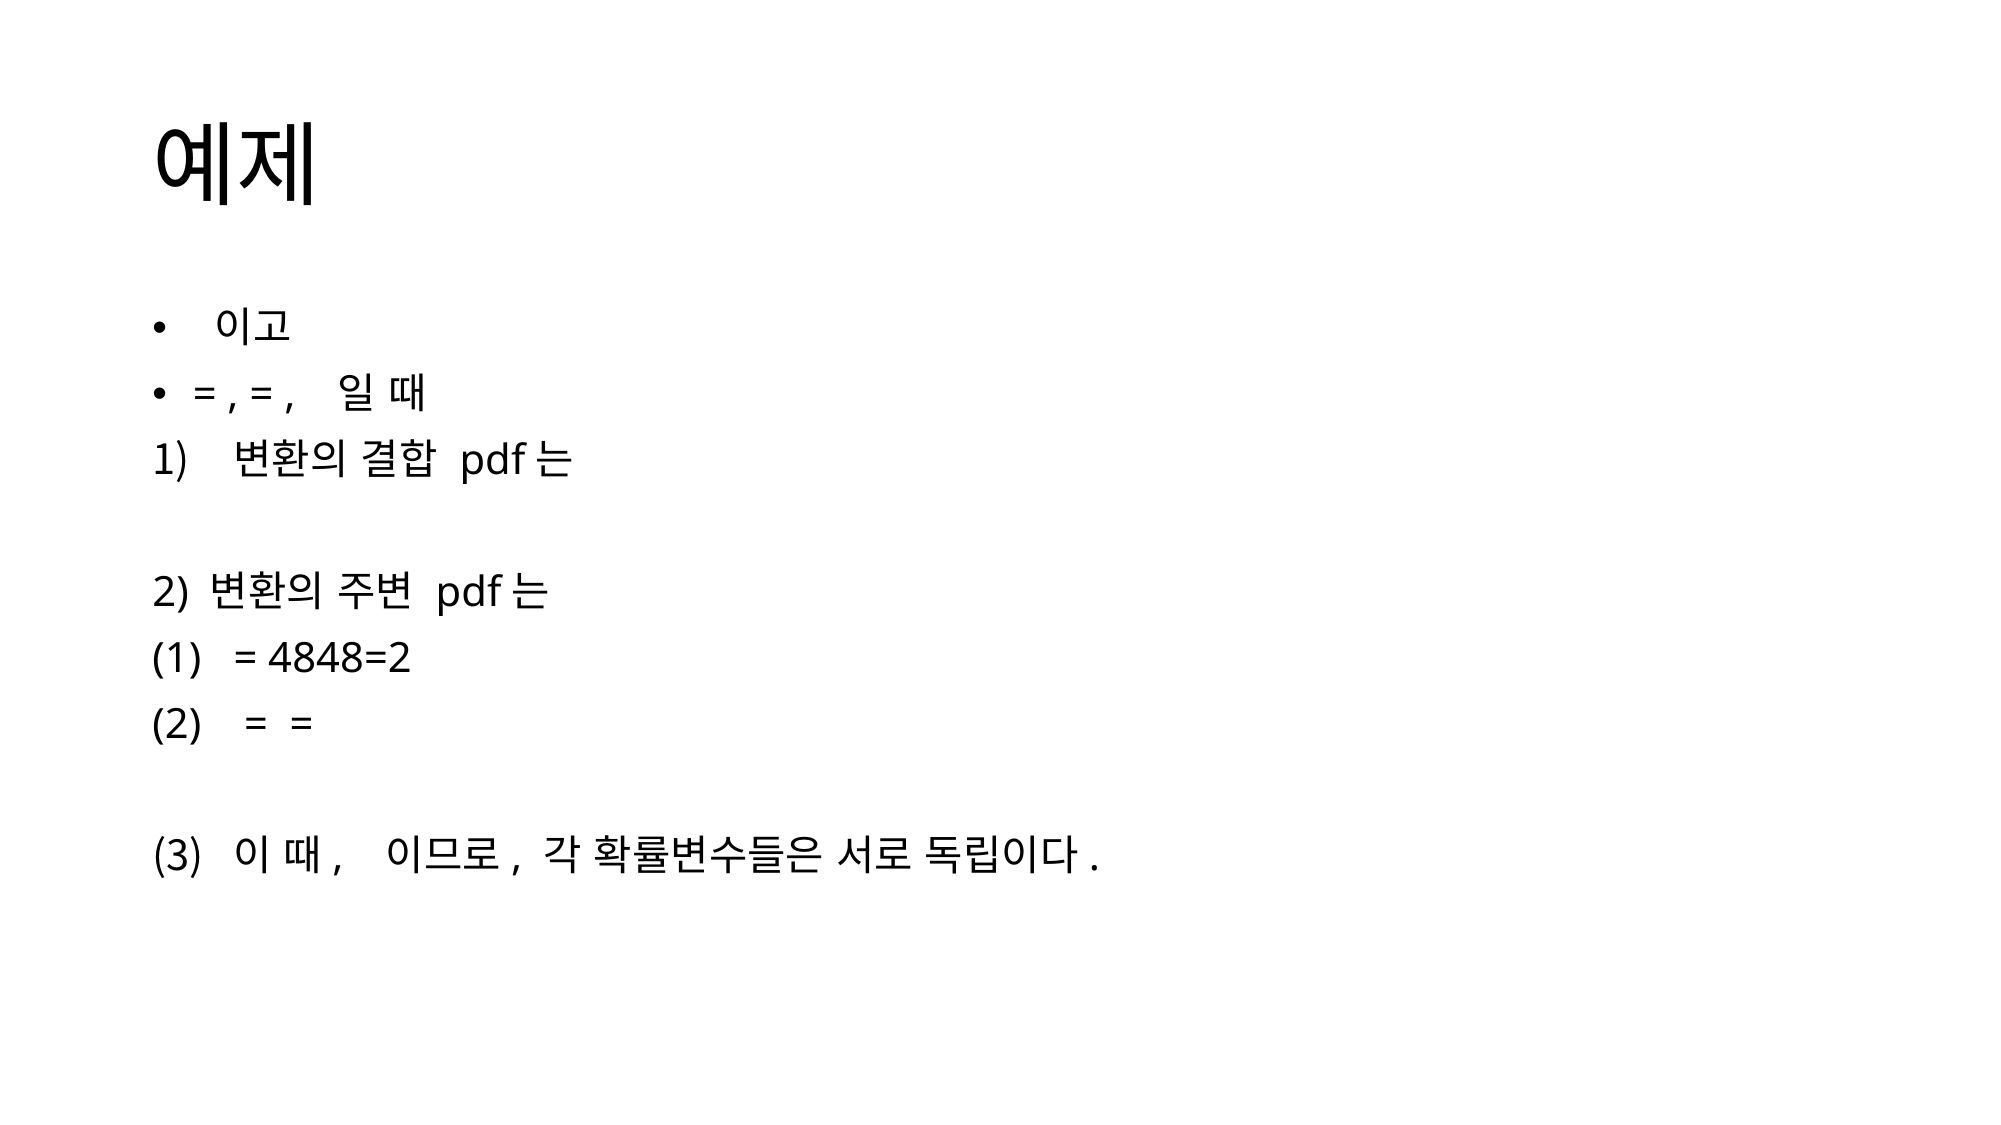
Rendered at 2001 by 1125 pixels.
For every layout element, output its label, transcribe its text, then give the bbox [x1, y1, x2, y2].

title 예제 [137, 59, 1863, 278]
